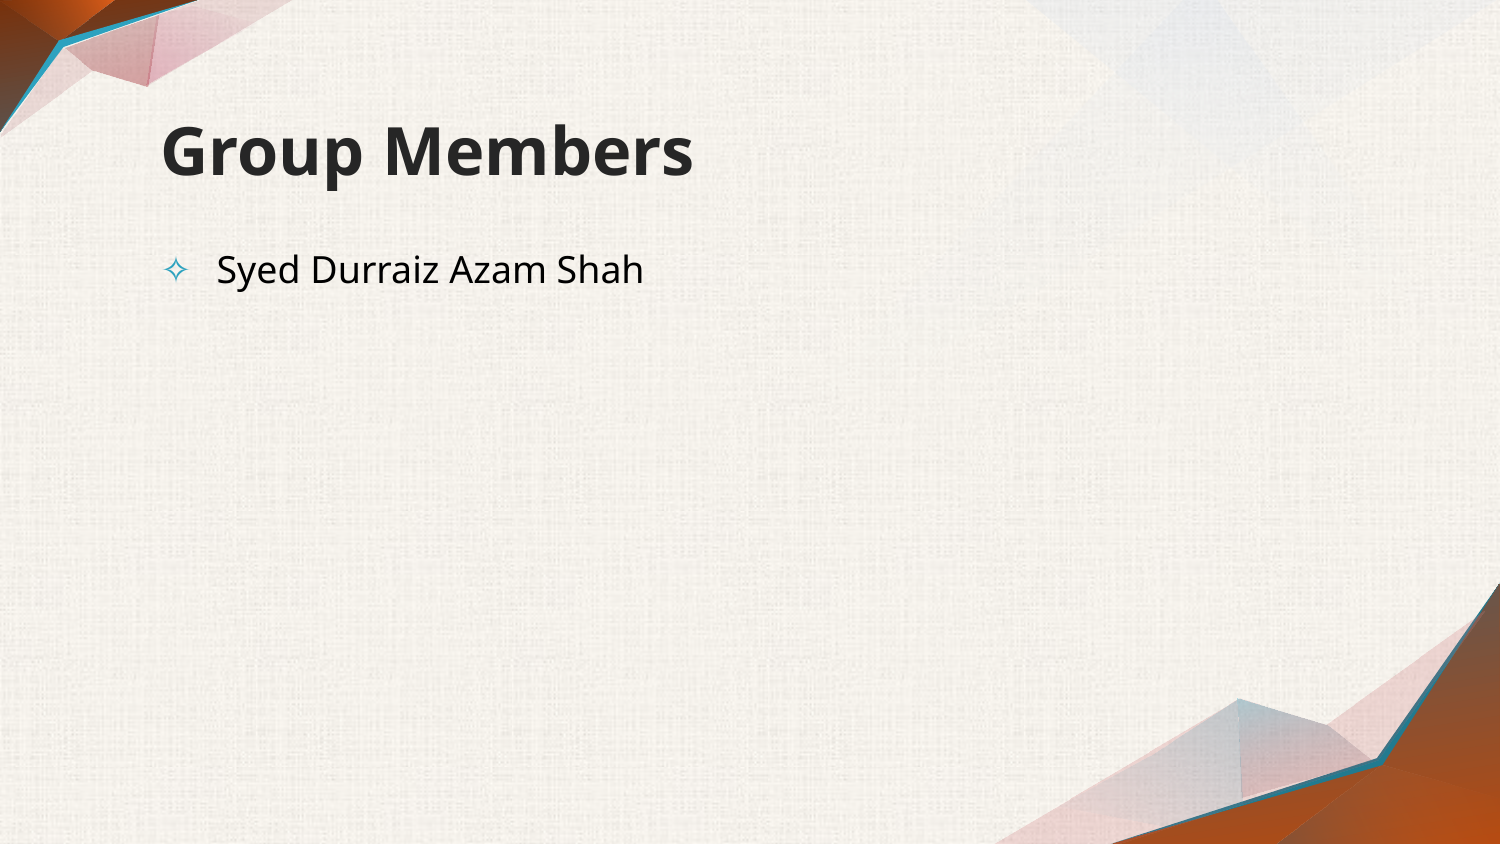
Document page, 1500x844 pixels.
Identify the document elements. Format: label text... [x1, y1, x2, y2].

title Group Members [145, 32, 1357, 197]
list Syed Durraiz Azam Shah [145, 231, 1357, 737]
